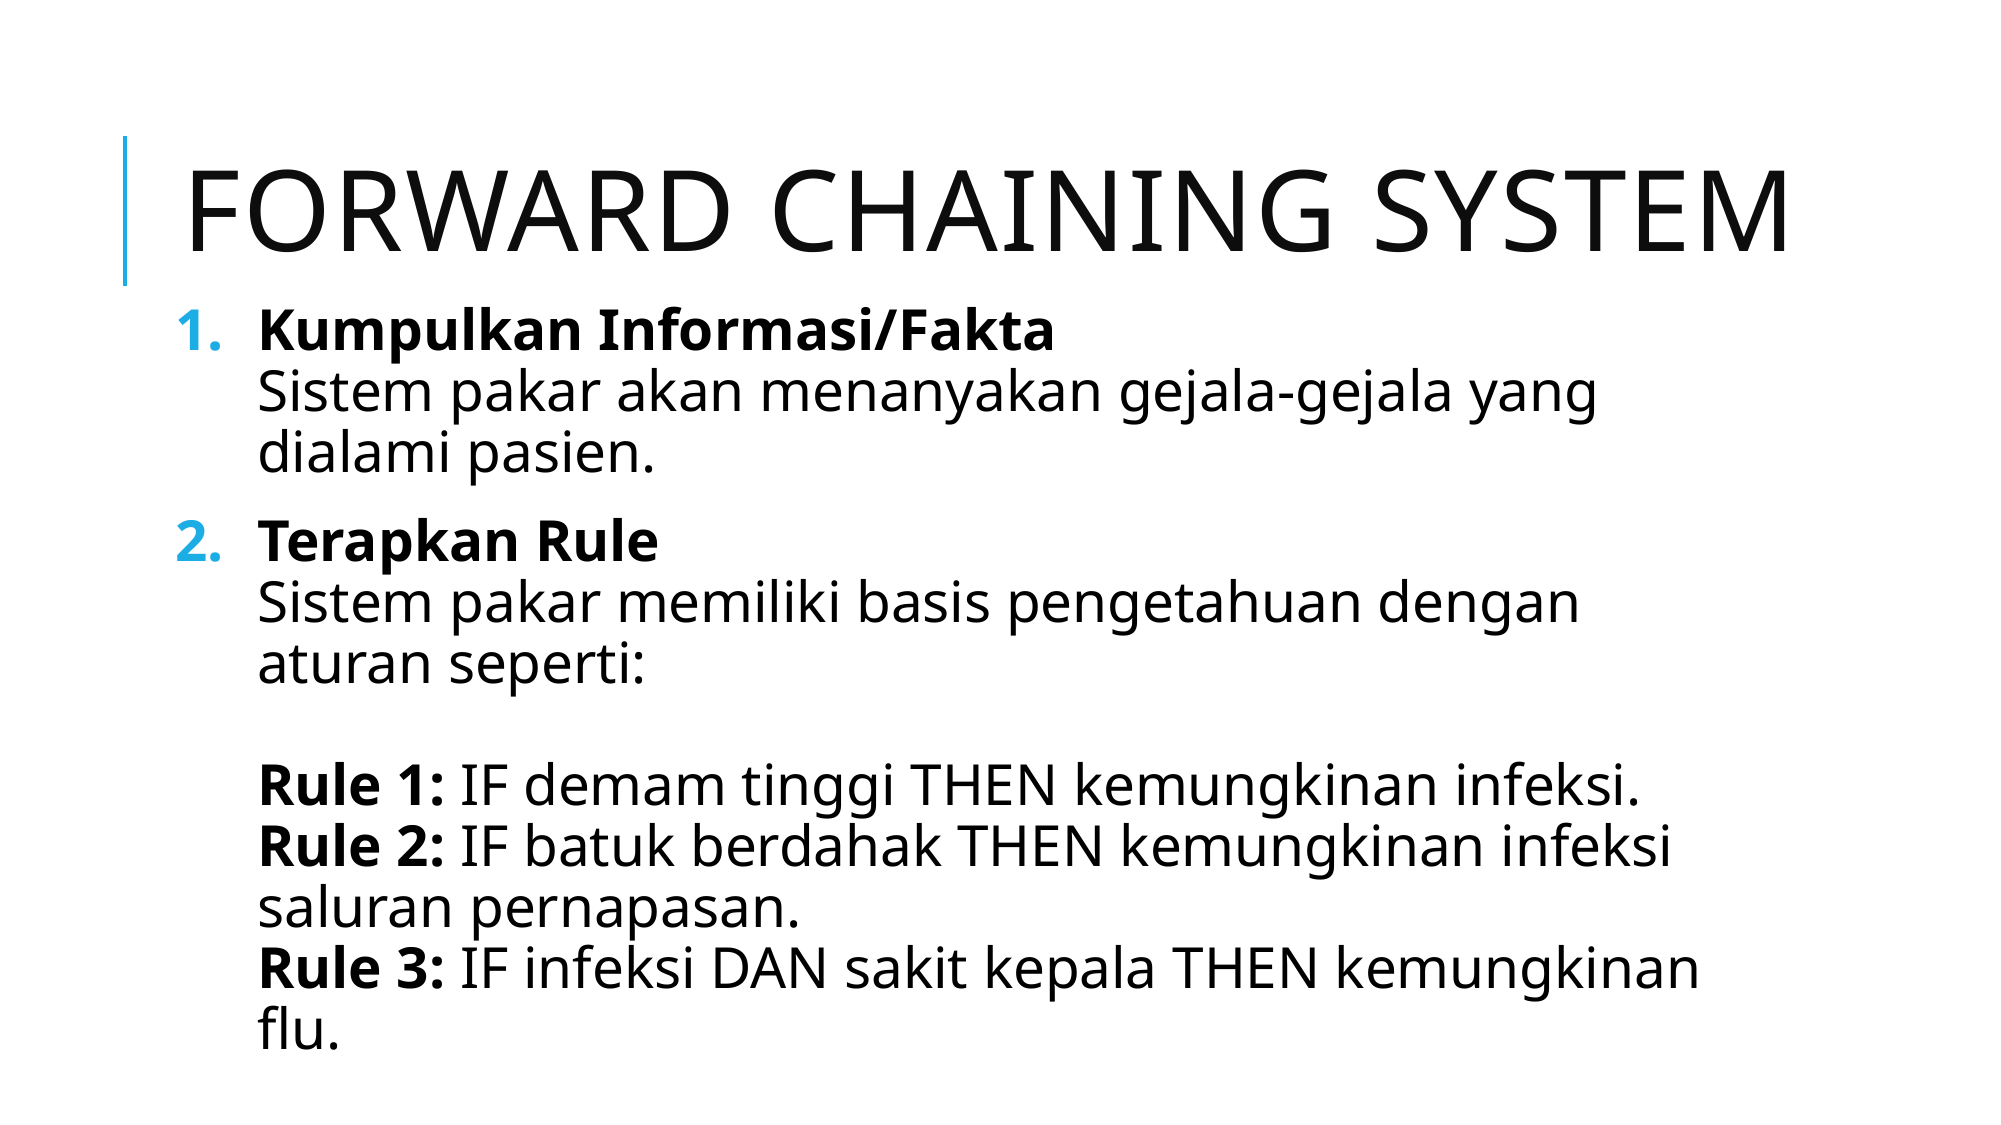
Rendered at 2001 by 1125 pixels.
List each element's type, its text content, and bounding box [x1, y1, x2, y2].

list Kumpulkan Informasi/Fakta Sistem pakar akan menanyakan gejala-gejala yang dialami pasien. Terapkan Rule Sistem pakar memiliki basis pengetahuan dengan aturan seperti: Rule 1: IF demam tinggi THEN kemungkinan infeksi. Rule 2: IF batuk berdahak THEN kemungkinan infeksi saluran pernapasan. Rule 3: IF infeksi DAN sakit kepala THEN kemungkinan flu. [168, 294, 1763, 1074]
title Forward Chaining System [168, 96, 1905, 342]
